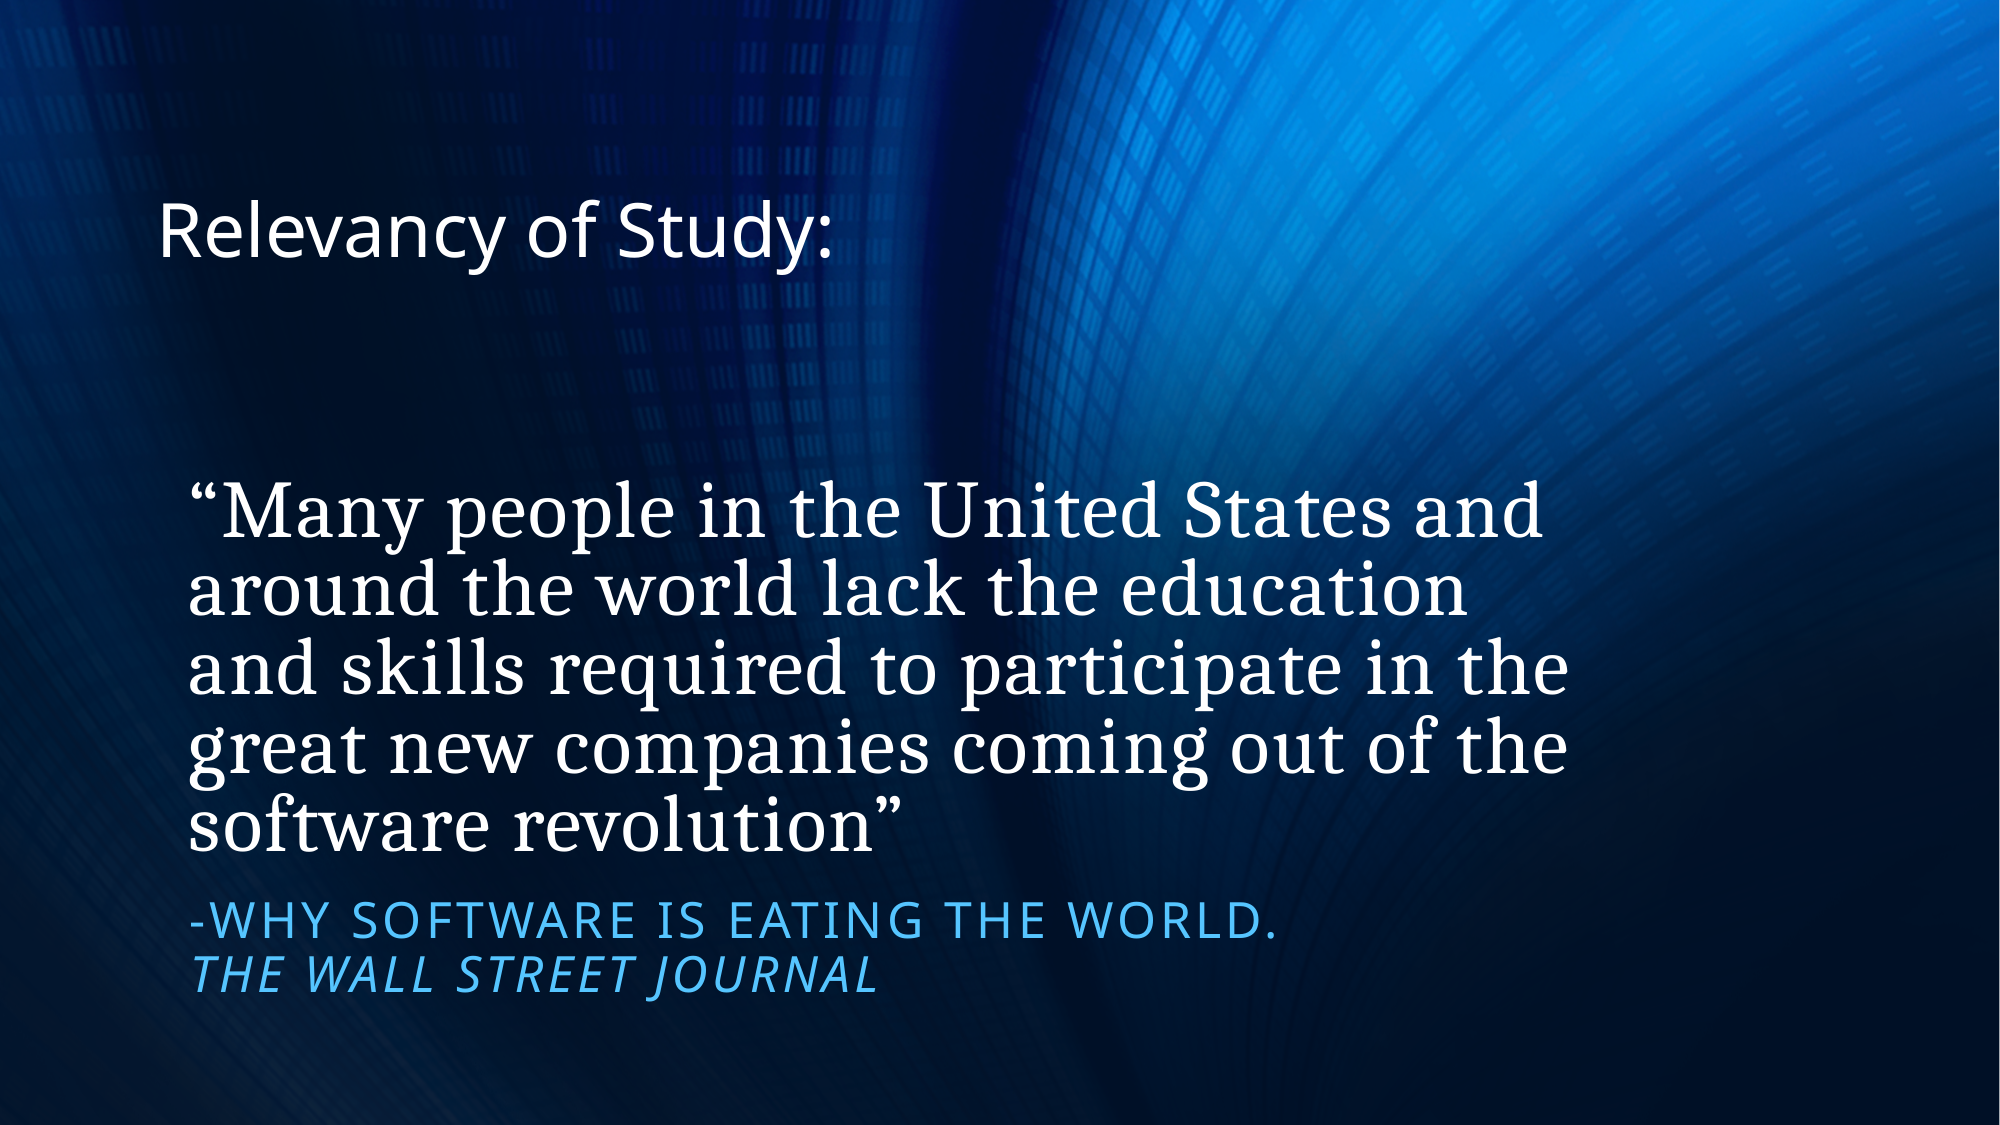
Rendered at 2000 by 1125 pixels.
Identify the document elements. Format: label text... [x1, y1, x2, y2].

list -Why Software is eating the world. The wall street journal [174, 887, 1600, 988]
title “Many people in the United States and around the world lack the education and skills required to participate in the great new companies coming out of the software revolution” [173, 412, 1600, 875]
picture [0, 0, 2000, 1125]
text_box Relevancy of Study: [142, 174, 851, 280]
